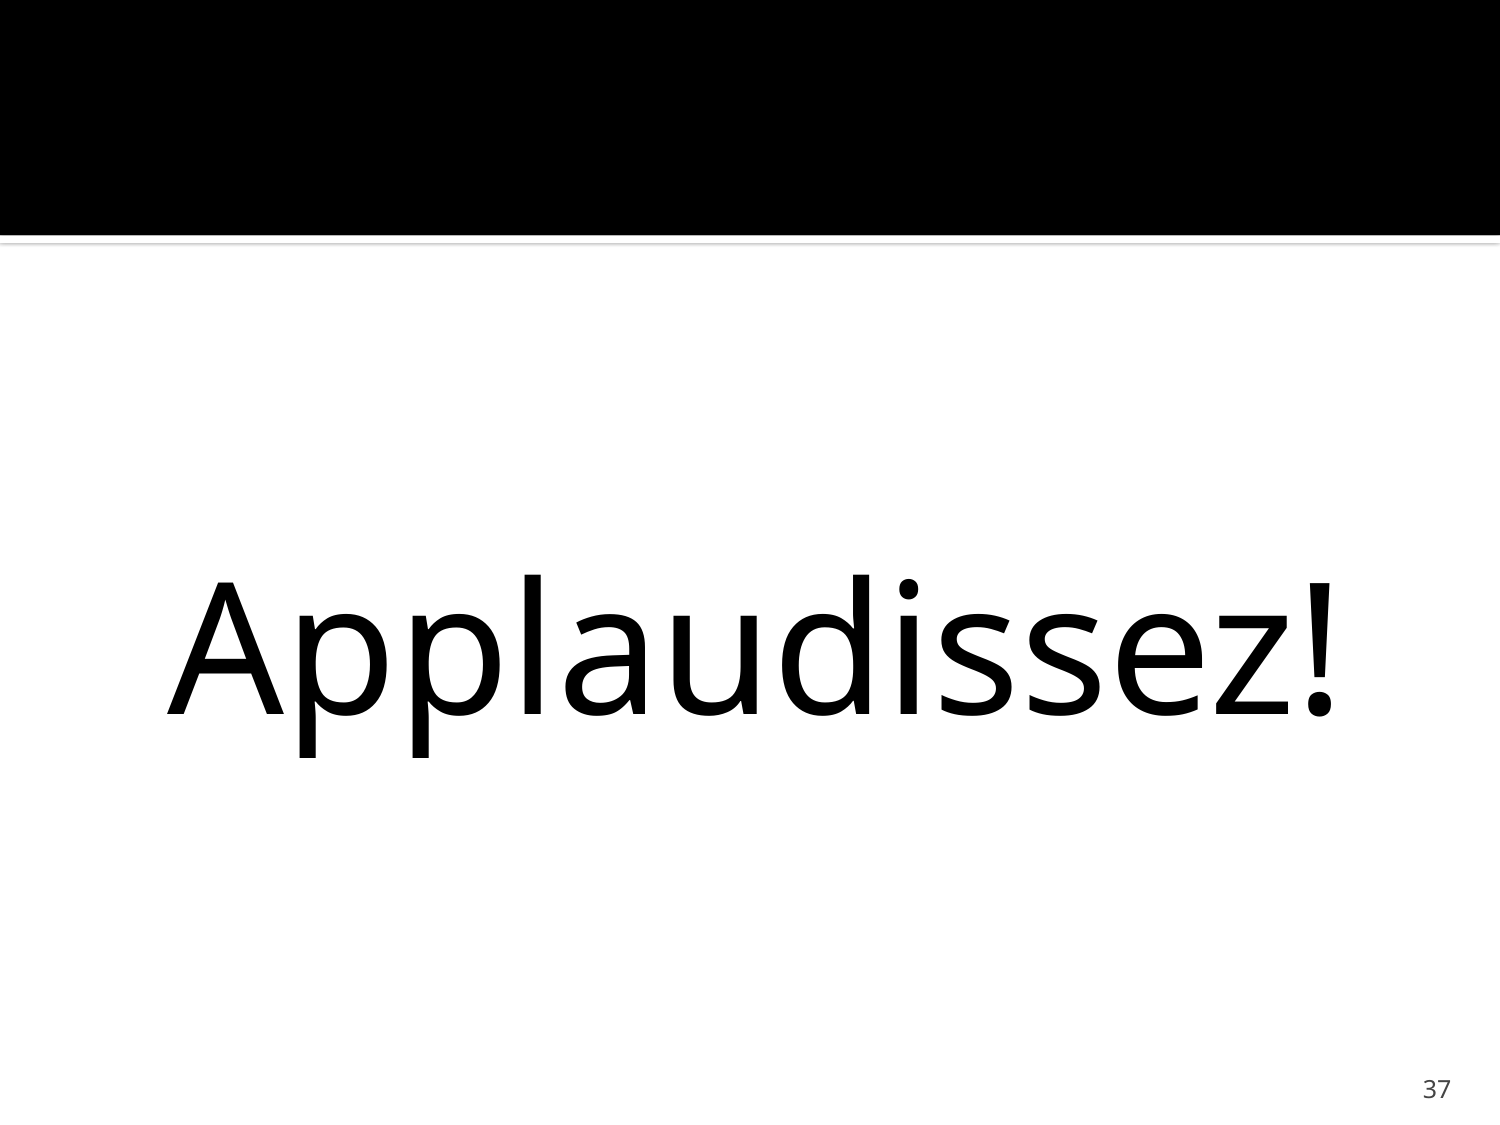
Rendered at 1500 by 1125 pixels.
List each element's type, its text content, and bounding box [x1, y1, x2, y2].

slide_number 37 [1345, 1062, 1467, 1108]
list Applaudissez! [75, 196, 1425, 787]
